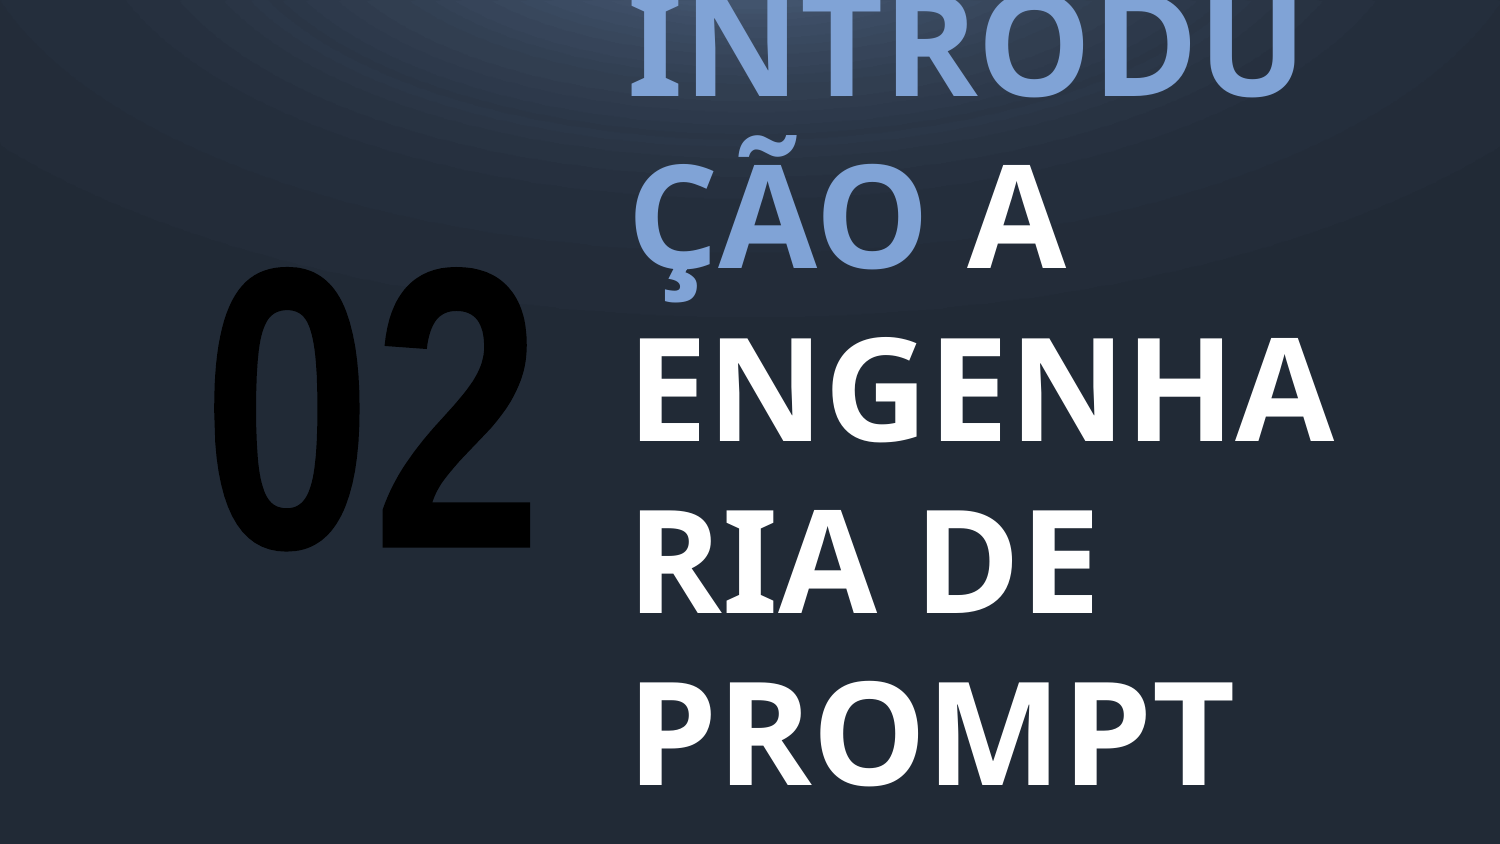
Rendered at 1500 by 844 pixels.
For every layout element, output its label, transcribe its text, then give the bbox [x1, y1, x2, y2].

picture [2, 2, 1500, 844]
picture [0, 0, 1500, 844]
title INTRODUÇÃO A ENGENHARIA DE PROMPT [612, 314, 1359, 453]
